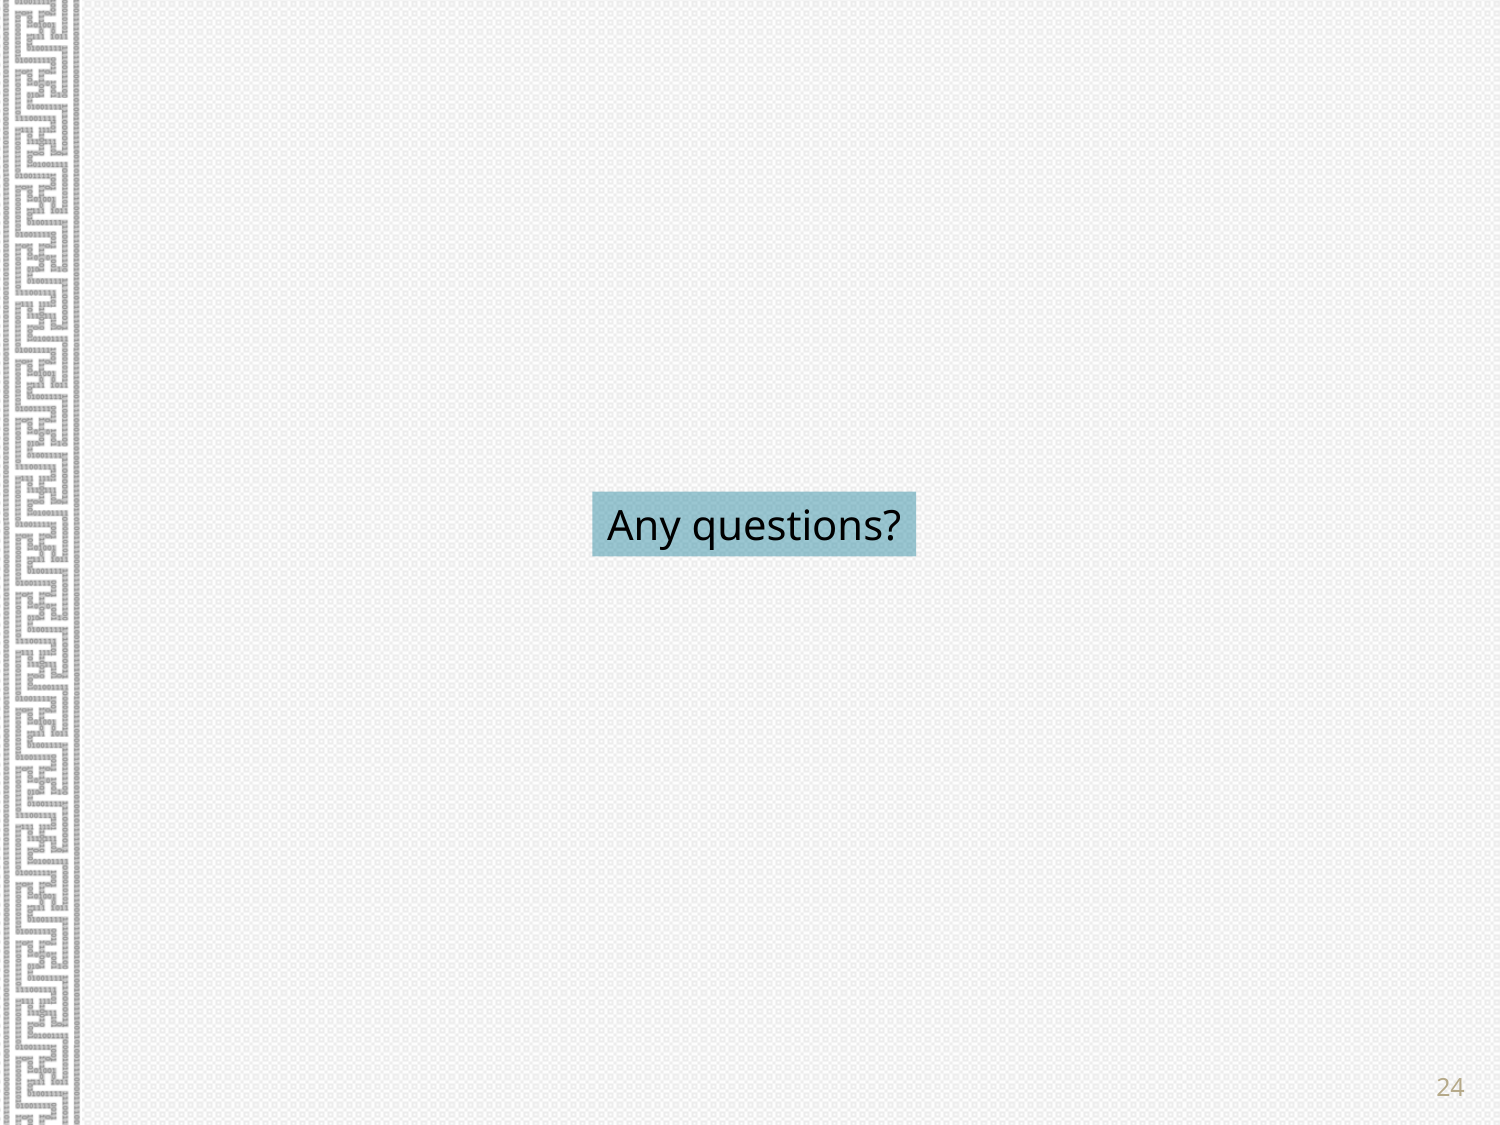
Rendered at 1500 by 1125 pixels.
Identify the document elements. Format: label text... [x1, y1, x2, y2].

picture [1, 0, 82, 1125]
slide_number 24 [1413, 1034, 1488, 1113]
text_box Any questions? [592, 491, 917, 557]
